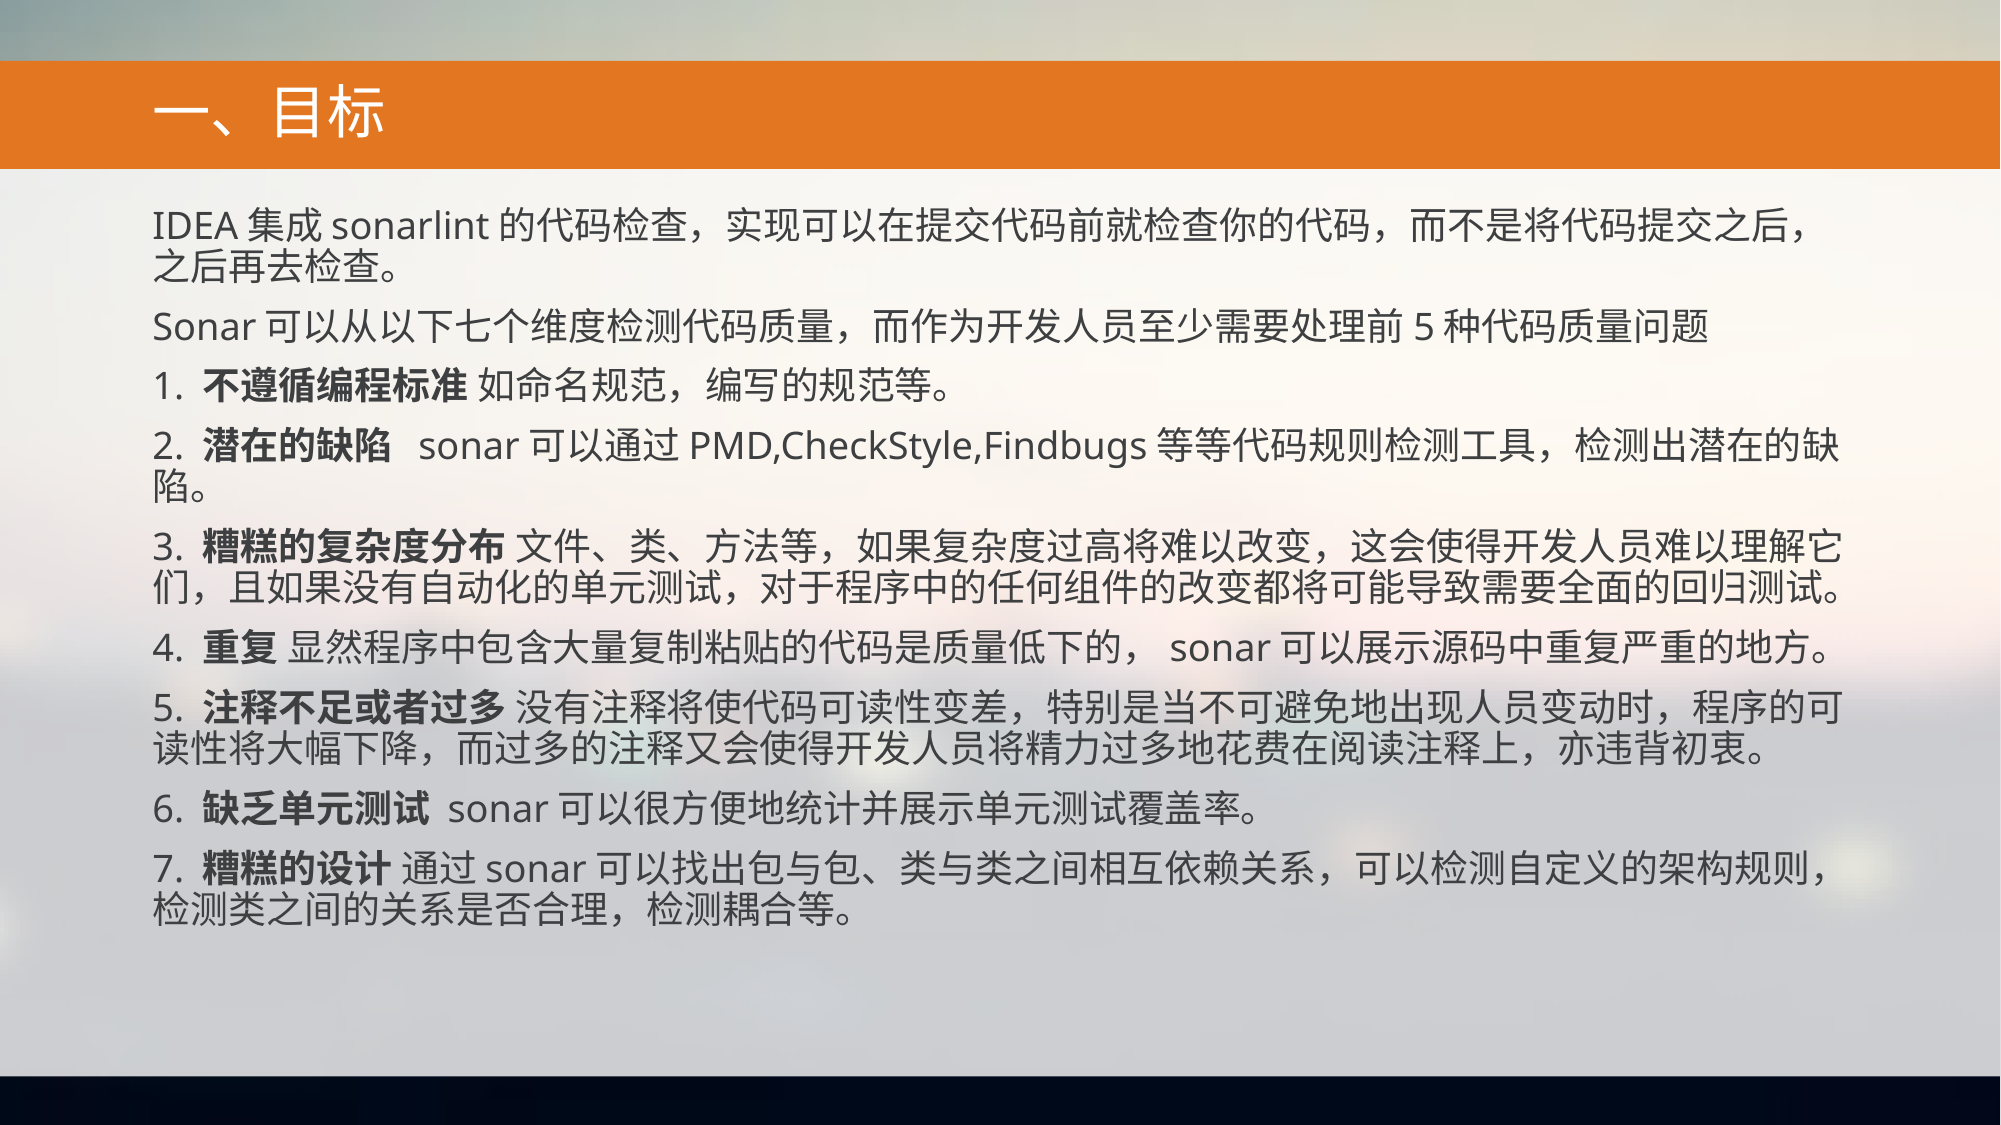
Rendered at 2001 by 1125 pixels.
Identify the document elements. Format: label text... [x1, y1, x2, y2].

title 一、目标 [137, 60, 1863, 169]
list IDEA集成sonarlint的代码检查，实现可以在提交代码前就检查你的代码，而不是将代码提交之后，之后再去检查。 Sonar可以从以下七个维度检测代码质量，而作为开发人员至少需要处理前5种代码质量问题 1. 不遵循编程标准 如命名规范，编写的规范等。 2. 潜在的缺陷 sonar可以通过PMD,CheckStyle,Findbugs等等代码规则检测工具，检测出潜在的缺陷。 3. 糟糕的复杂度分布 文件、类、方法等，如果复杂度过高将难以改变，这会使得开发人员难以理解它们，且如果没有自动化的单元测试，对于程序中的任何组件的改变都将可能导致需要全面的回归测试。 4. 重复 显然程序中包含大量复制粘贴的代码是质量低下的，sonar可以展示源码中重复严重的地方。 5. 注释不足或者过多 没有注释将使代码可读性变差，特别是当不可避免地出现人员变动时，程序的可读性将大幅下降，而过多的注释又会使得开发人员将精力过多地花费在阅读注释上，亦违背初衷。 6. 缺乏单元测试 sonar可以很方便地统计并展示单元测试覆盖率。 7. 糟糕的设计 通过sonar可以找出包与包、类与类之间相互依赖关系，可以检测自定义的架构规则，检测类之间的关系是否合理，检测耦合等。 [137, 199, 1863, 1013]
picture [0, 0, 2001, 1125]
